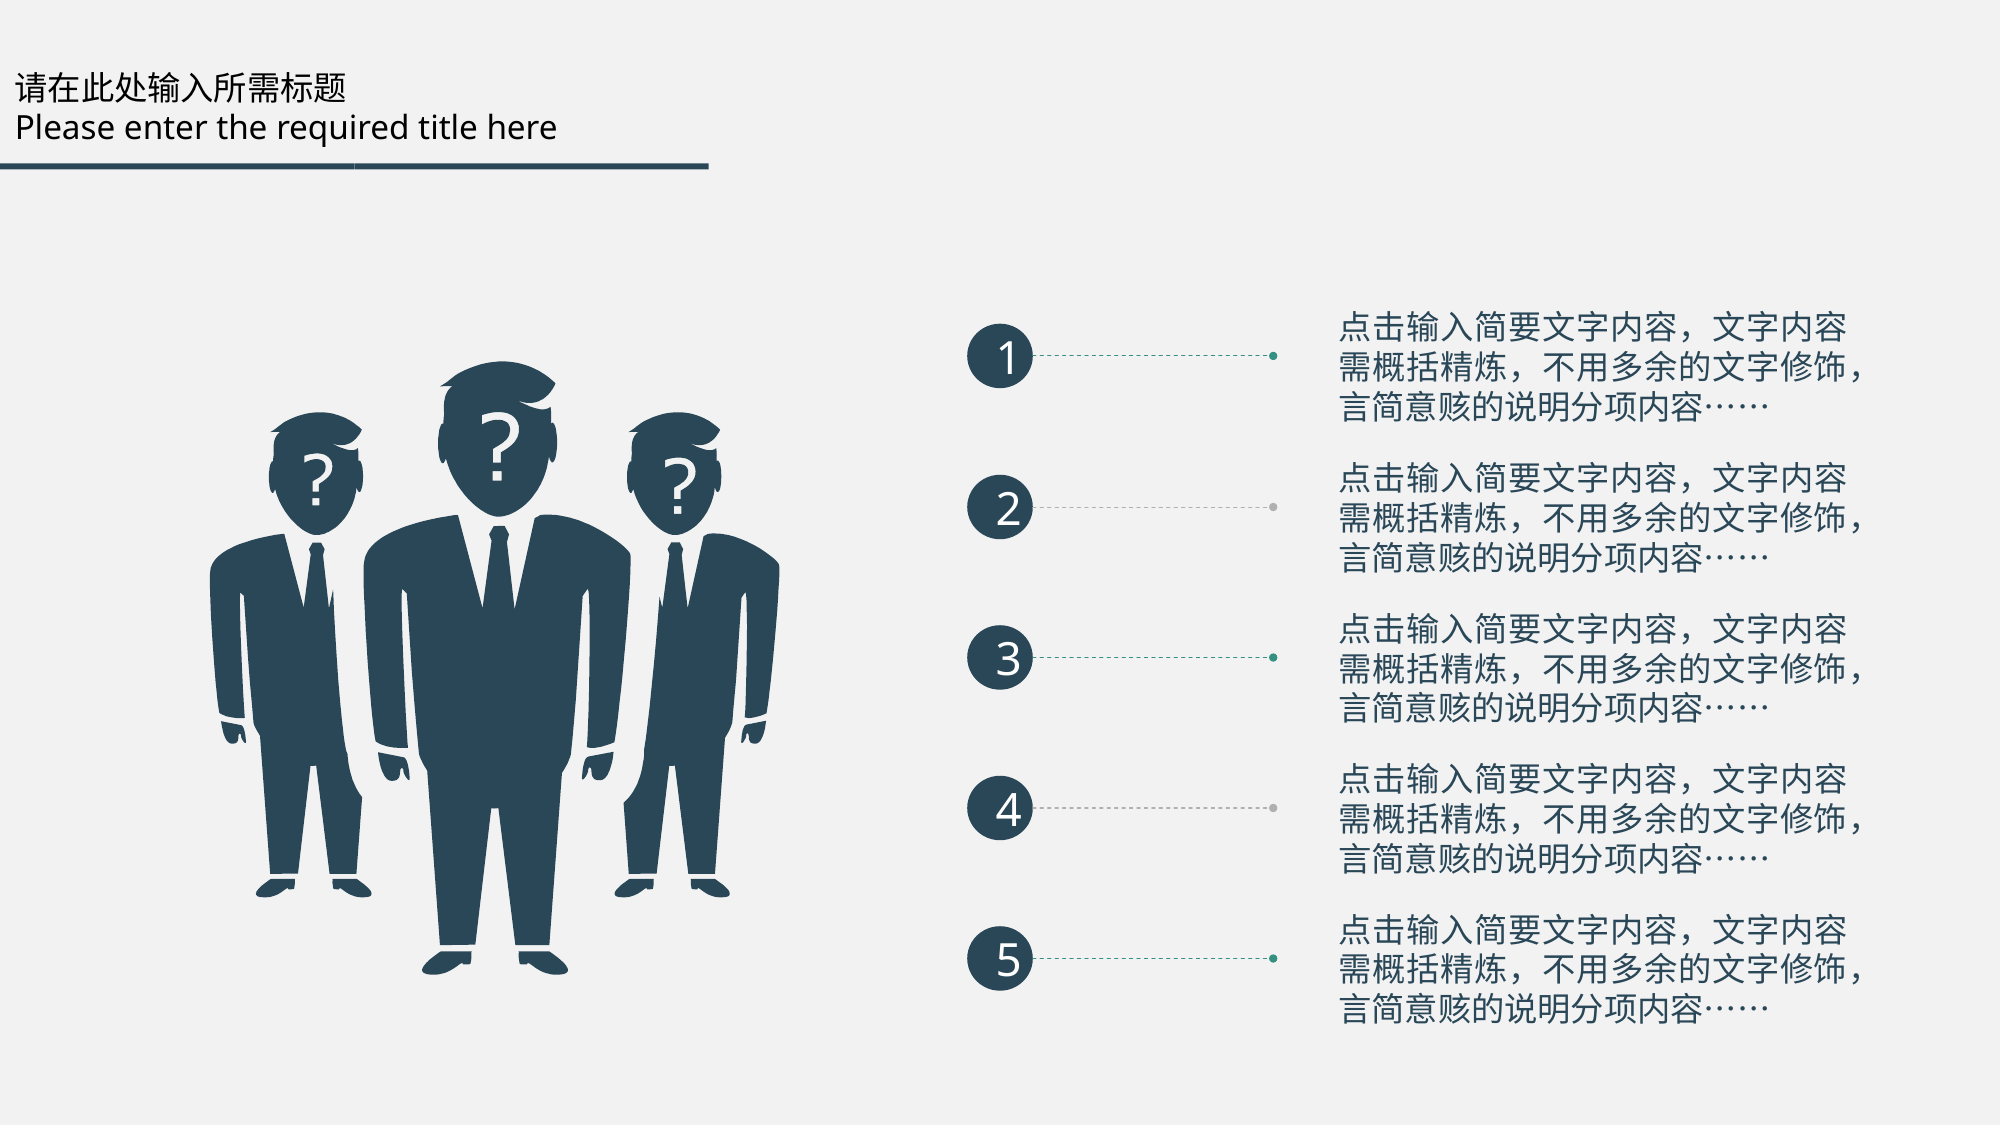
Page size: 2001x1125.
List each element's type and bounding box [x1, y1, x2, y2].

text_box [623, 533, 780, 874]
text_box [268, 412, 364, 535]
text_box [332, 878, 372, 898]
text_box [422, 951, 472, 975]
text_box [209, 533, 363, 874]
text_box [614, 878, 654, 898]
text_box [438, 361, 558, 517]
text_box [363, 514, 631, 946]
text_box [518, 951, 568, 975]
text_box [255, 878, 296, 898]
text_box [967, 306, 1849, 1030]
text_box [690, 878, 730, 898]
text_box [627, 412, 722, 535]
text_box [0, 59, 709, 170]
